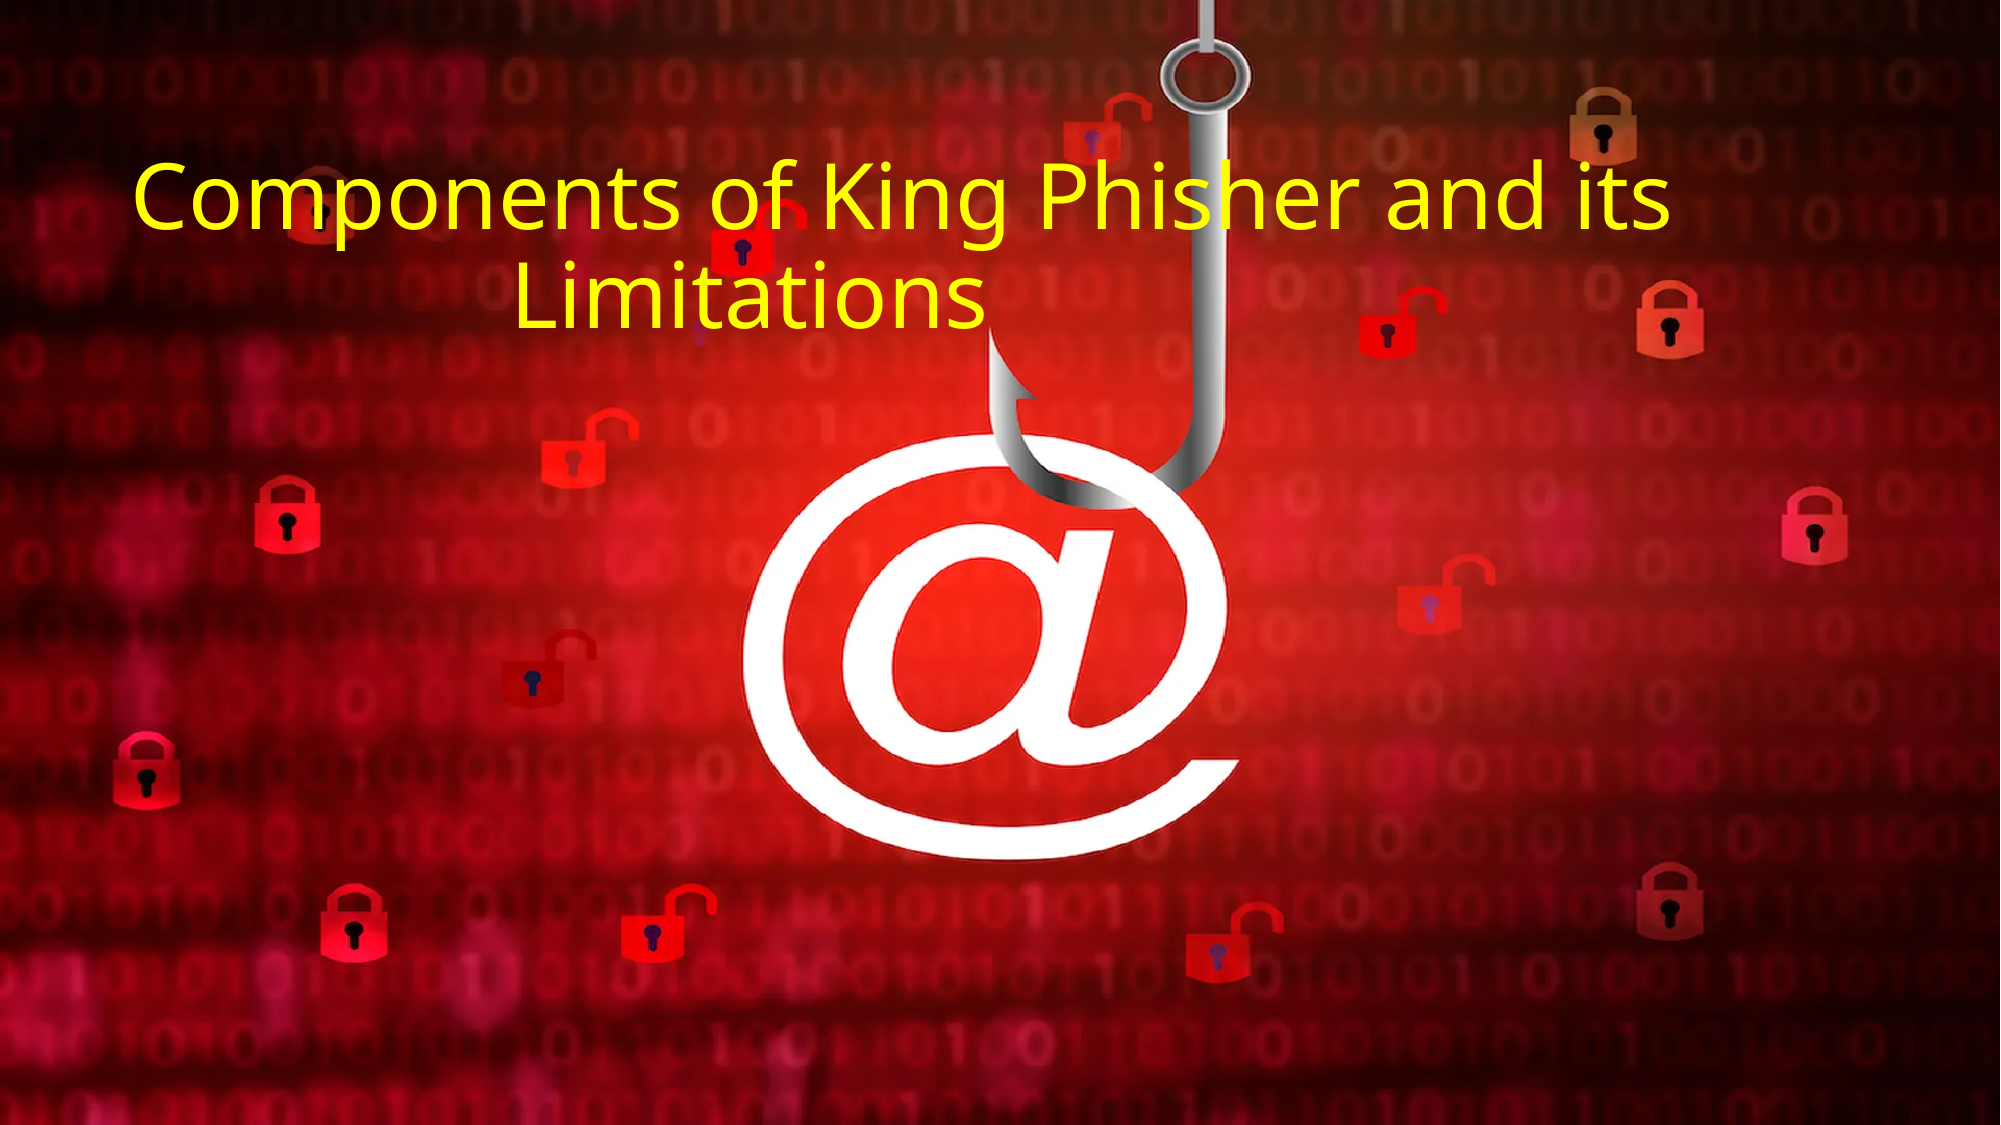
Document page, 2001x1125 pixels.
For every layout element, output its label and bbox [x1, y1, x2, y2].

list [0, 0, 2000, 1125]
